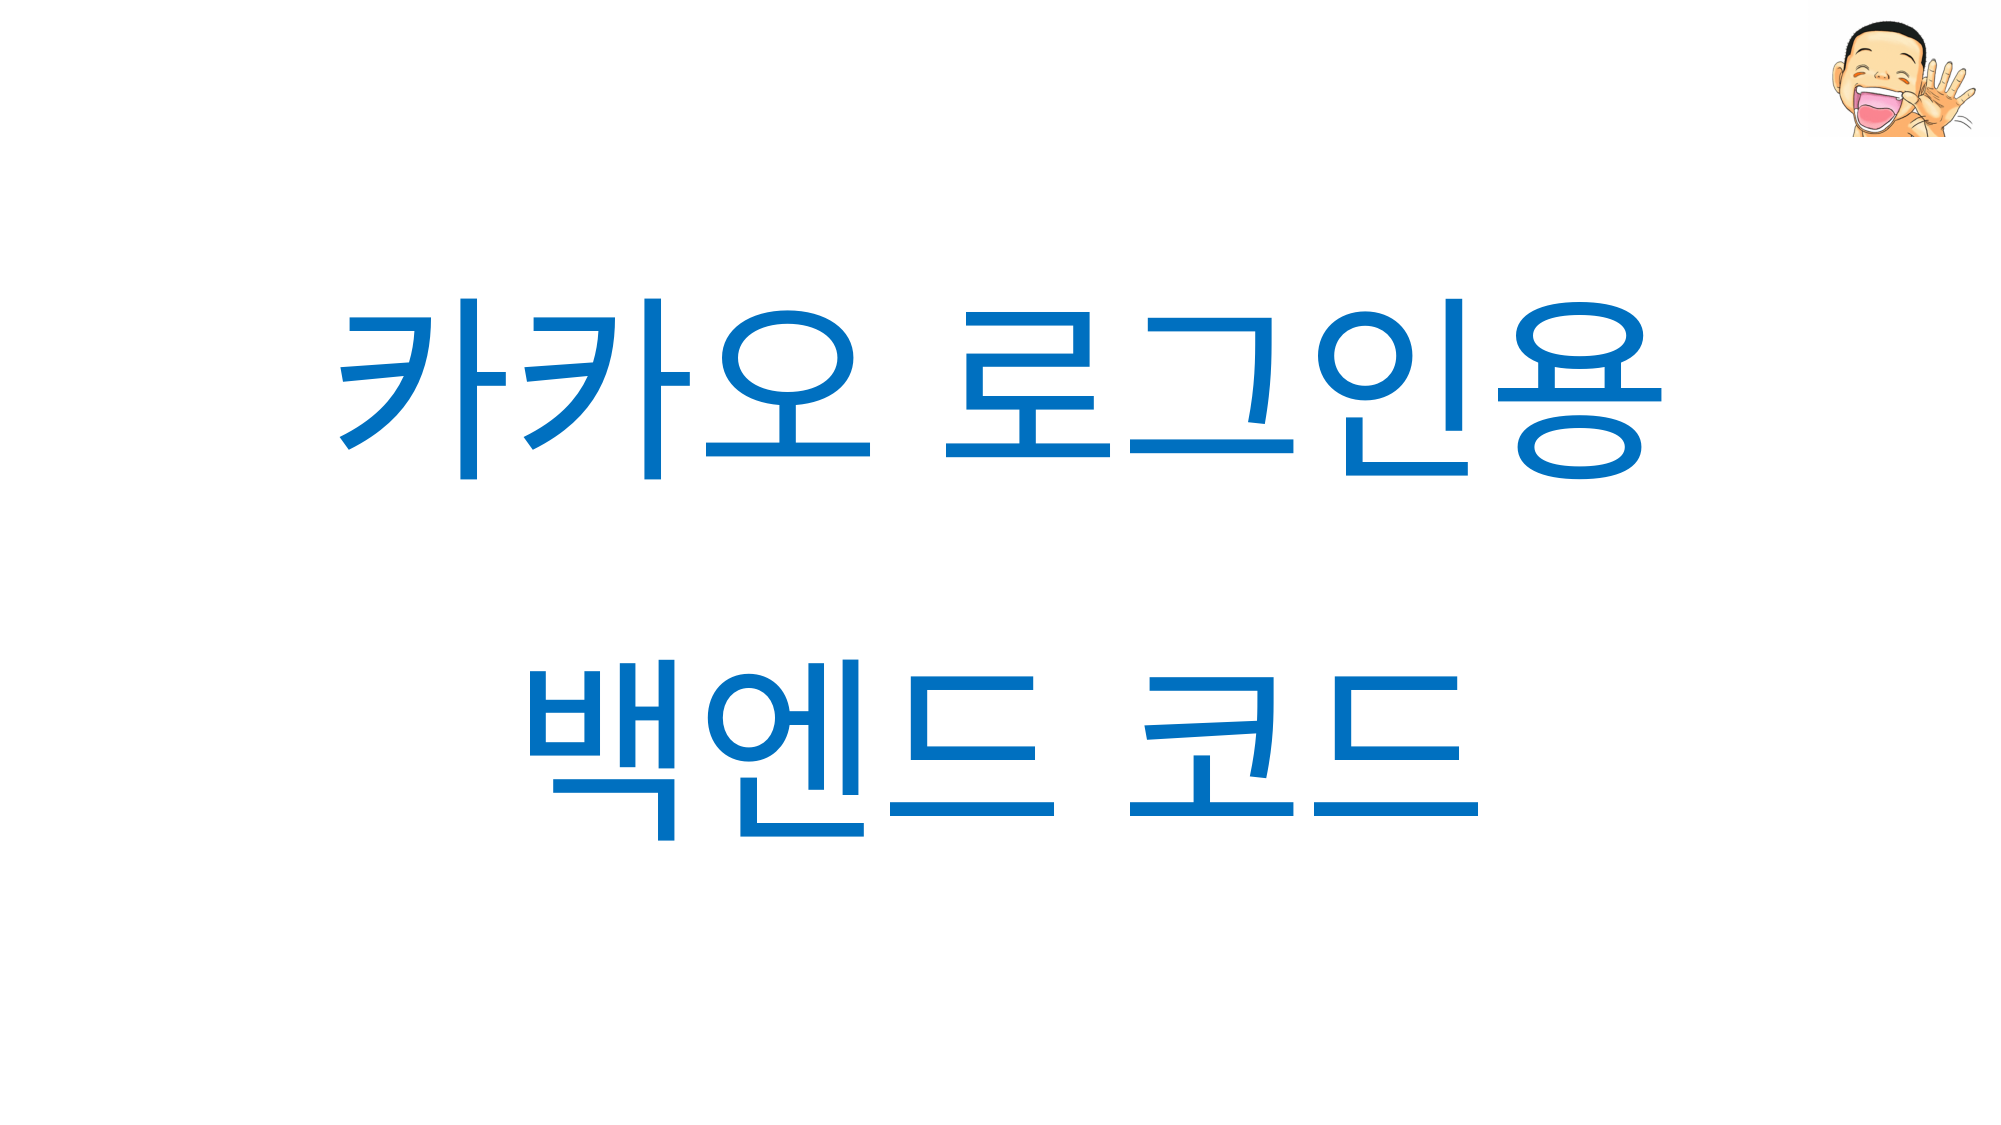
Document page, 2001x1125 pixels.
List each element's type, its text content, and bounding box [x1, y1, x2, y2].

text_box 카카오 로그인용 백엔드 코드 [0, 137, 2000, 873]
picture [1808, 0, 2000, 137]
